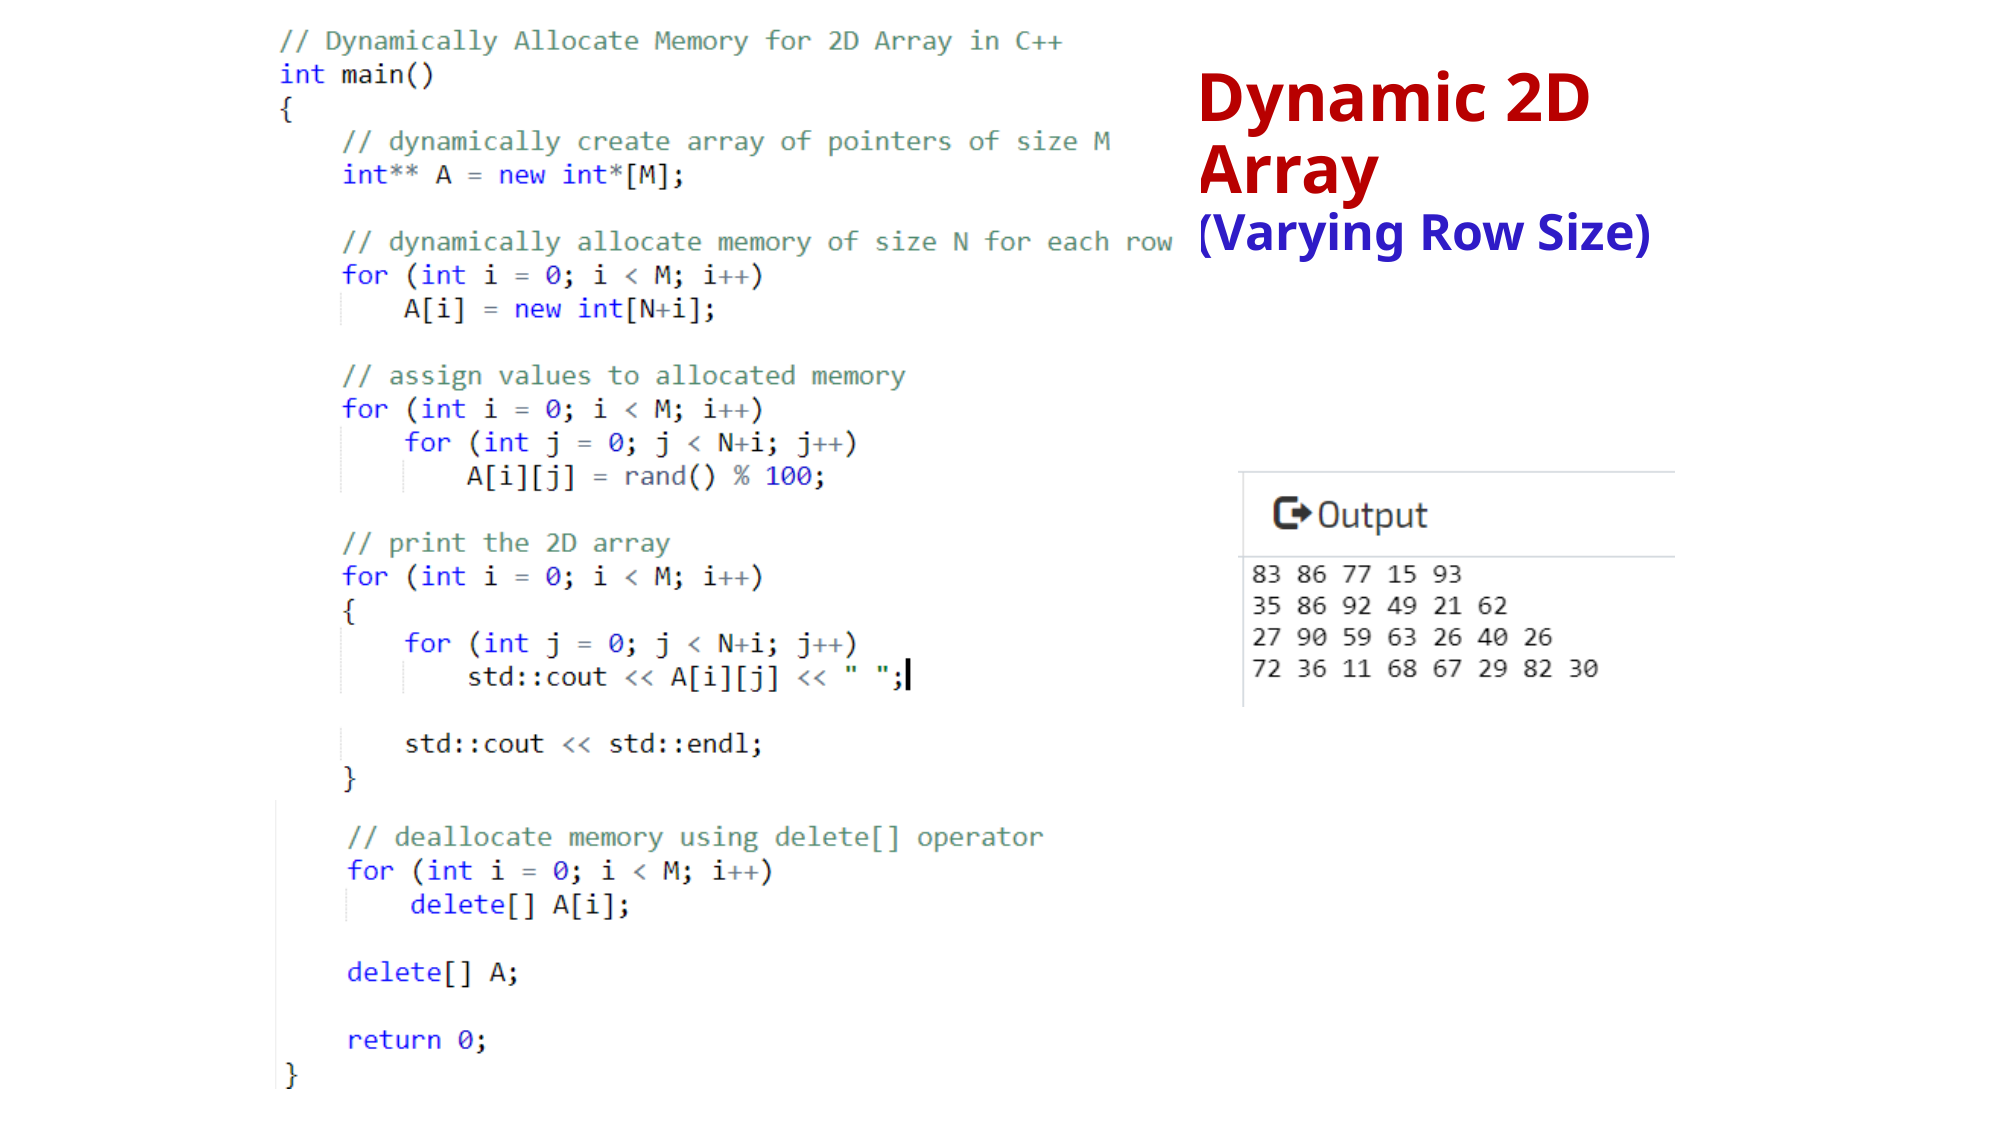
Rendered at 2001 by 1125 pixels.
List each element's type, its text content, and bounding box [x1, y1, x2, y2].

picture [274, 24, 1202, 1090]
picture [1238, 461, 1676, 707]
title Dynamic 2D Array (Varying Row Size) [1202, 50, 1732, 275]
